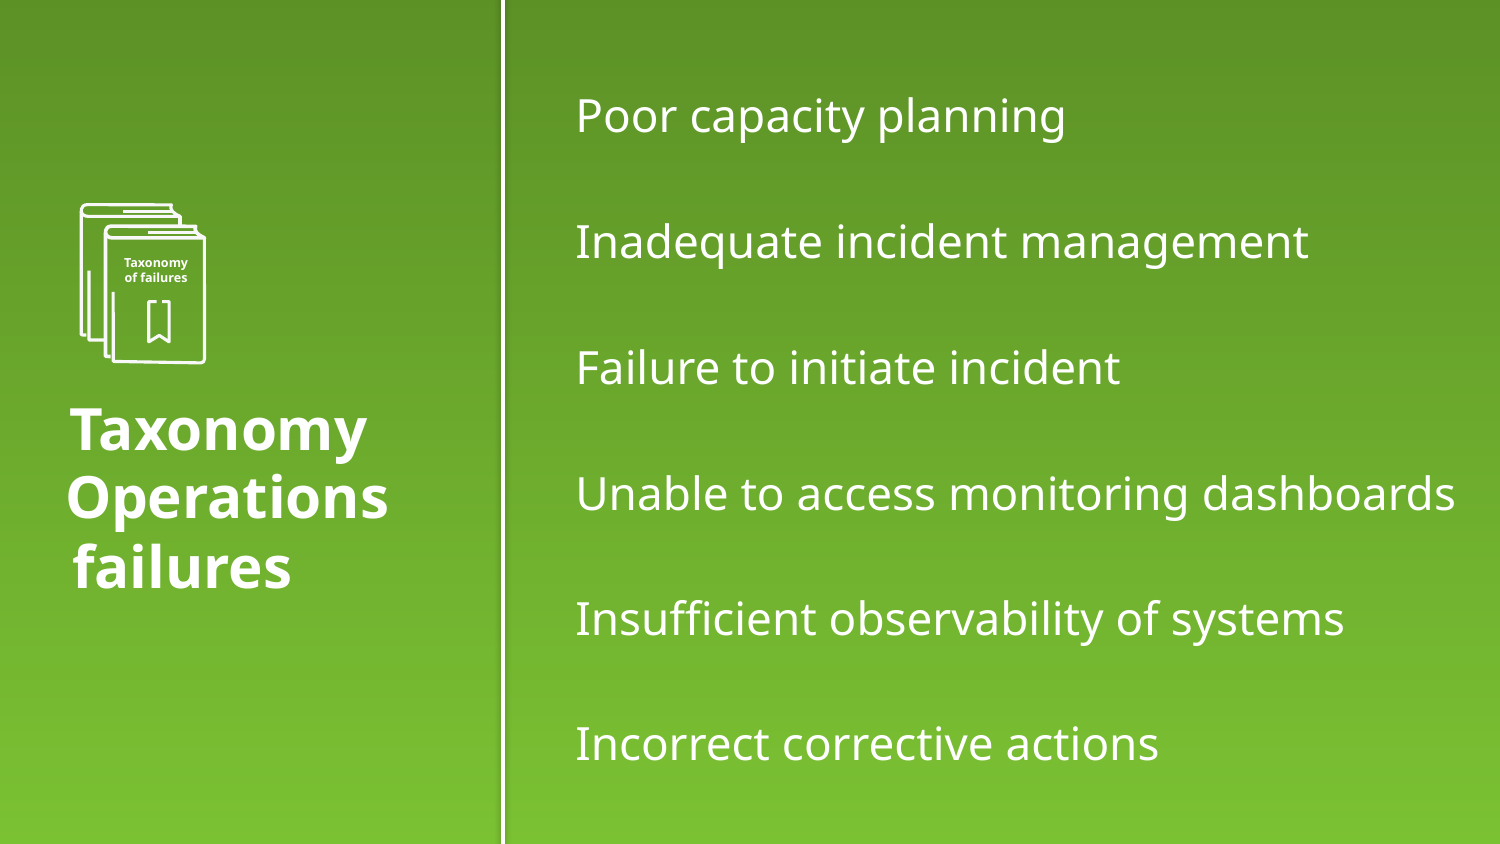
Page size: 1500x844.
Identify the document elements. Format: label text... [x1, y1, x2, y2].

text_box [79, 202, 207, 365]
text_box Failure to initiate incident [560, 331, 1482, 402]
text_box failures [57, 522, 409, 608]
text_box Taxonomy [55, 314, 497, 546]
text_box Unable to access monitoring dashboards [560, 457, 1482, 527]
text_box Poor capacity planning [560, 79, 1482, 150]
text_box Incorrect corrective actions [560, 707, 1482, 778]
text_box Operations [50, 452, 55, 538]
text_box [502, 0, 1500, 844]
text_box Inadequate incident management [560, 205, 1482, 276]
text_box Insufficient observability of systems [560, 582, 1482, 652]
